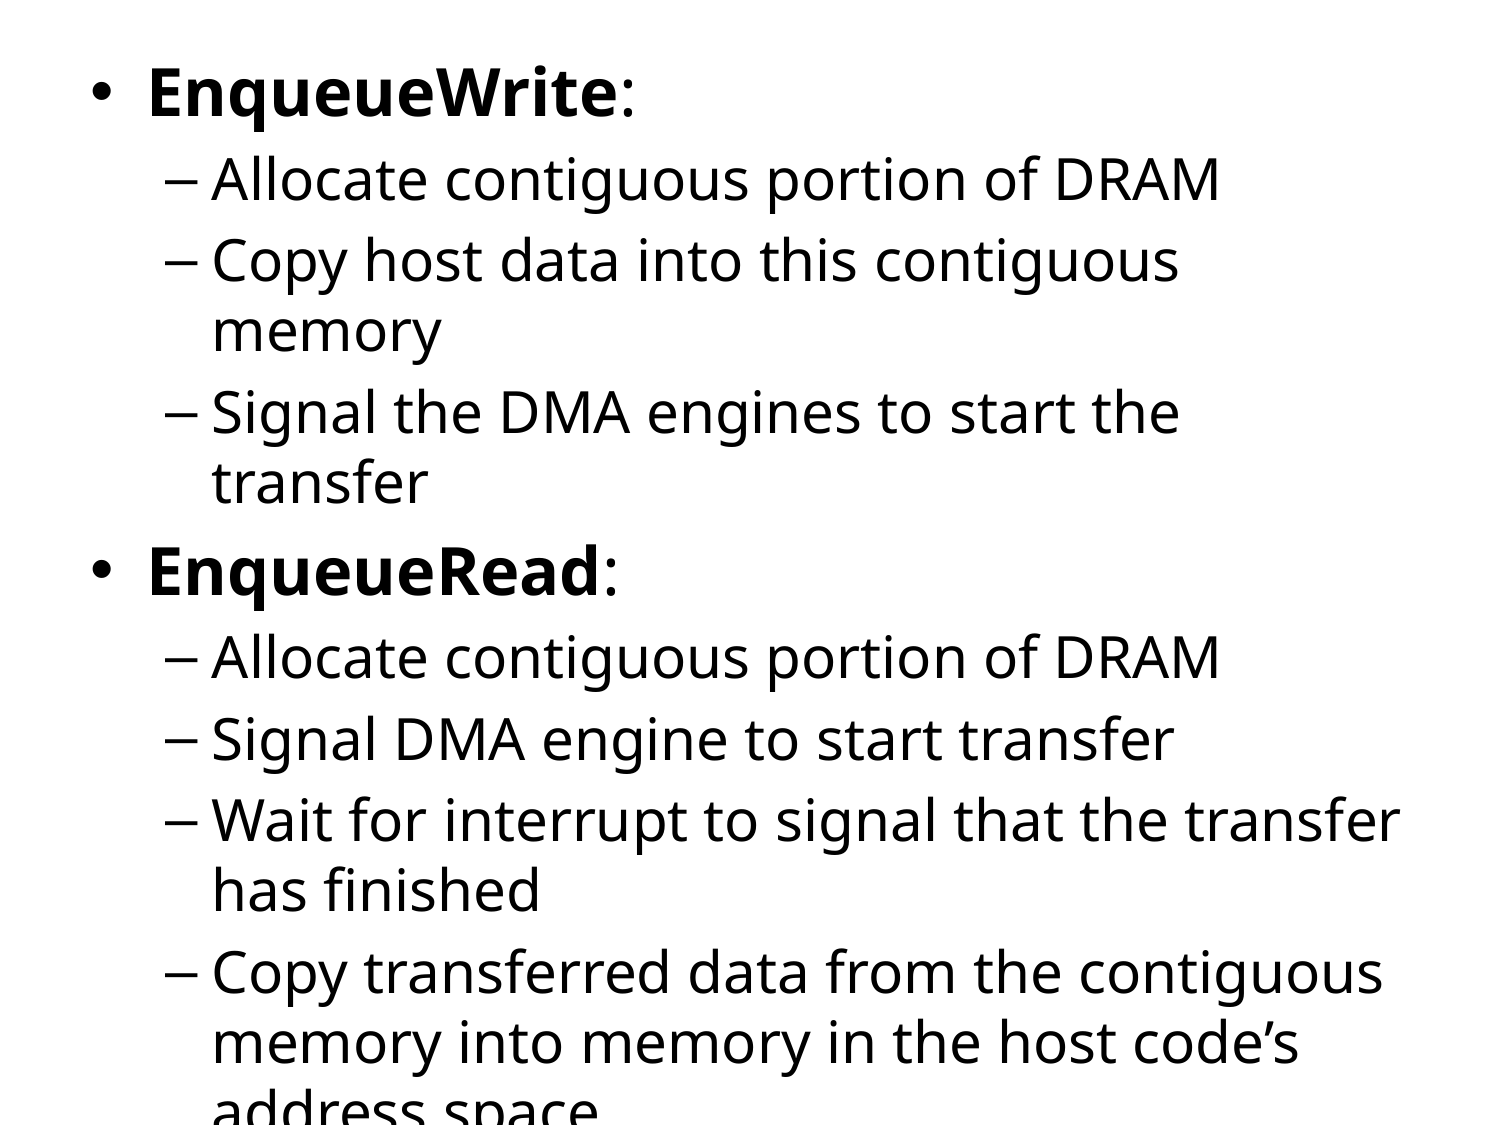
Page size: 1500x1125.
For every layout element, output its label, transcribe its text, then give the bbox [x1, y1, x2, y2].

list EnqueueWrite: Allocate contiguous portion of DRAM Copy host data into this contiguous memory Signal the DMA engines to start the transfer EnqueueRead: Allocate contiguous portion of DRAM Signal DMA engine to start transfer Wait for interrupt to signal that the transfer has finished Copy transferred data from the contiguous memory into memory in the host code’s address space [75, 42, 1425, 1083]
